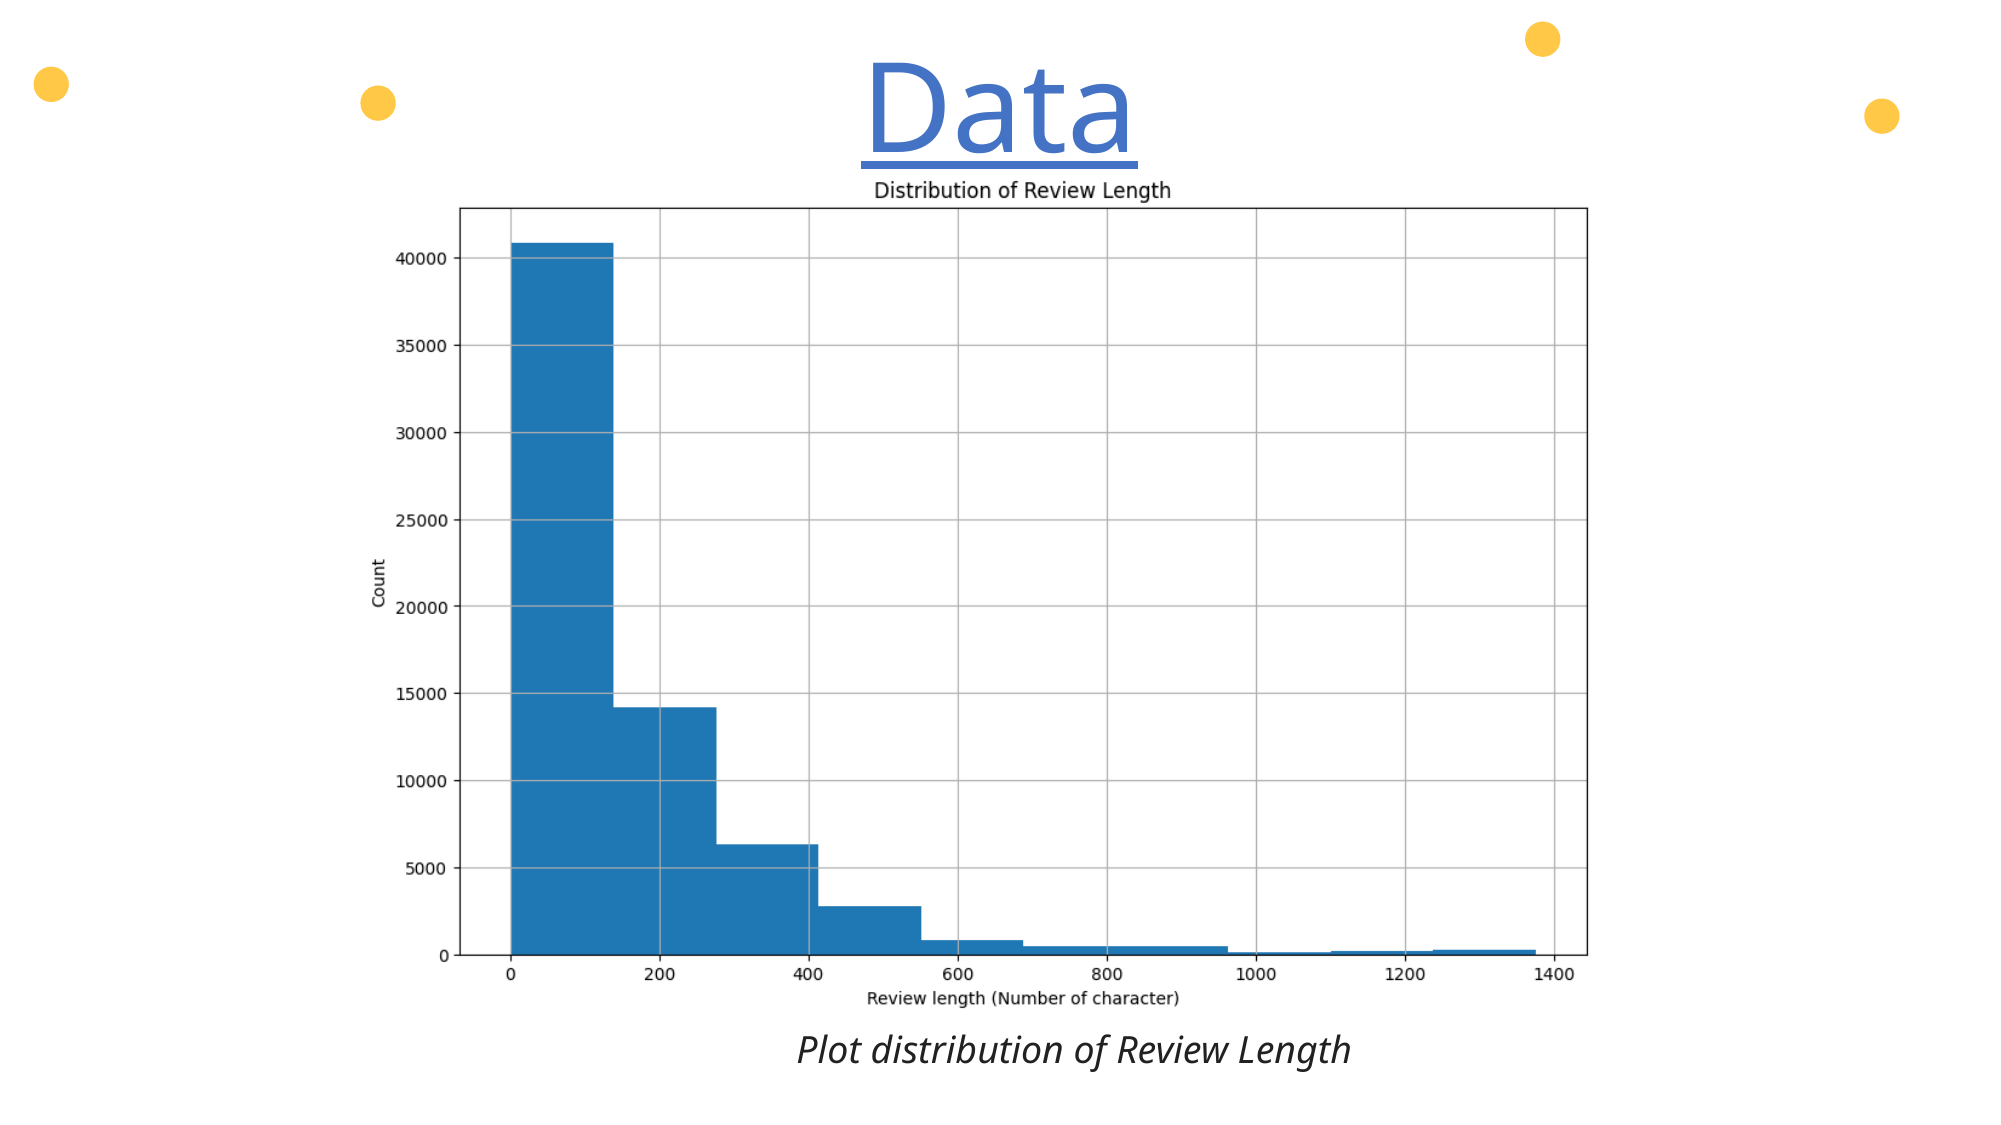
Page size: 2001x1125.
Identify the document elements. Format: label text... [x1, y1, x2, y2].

text_box [1864, 98, 1900, 134]
text_box Data Visualization [500, 19, 1500, 169]
text_box [360, 85, 396, 121]
text_box [1525, 21, 1561, 57]
text_box Plot distribution of Review Length [781, 1019, 1416, 1079]
text_box [33, 66, 69, 102]
picture [359, 169, 1599, 1019]
